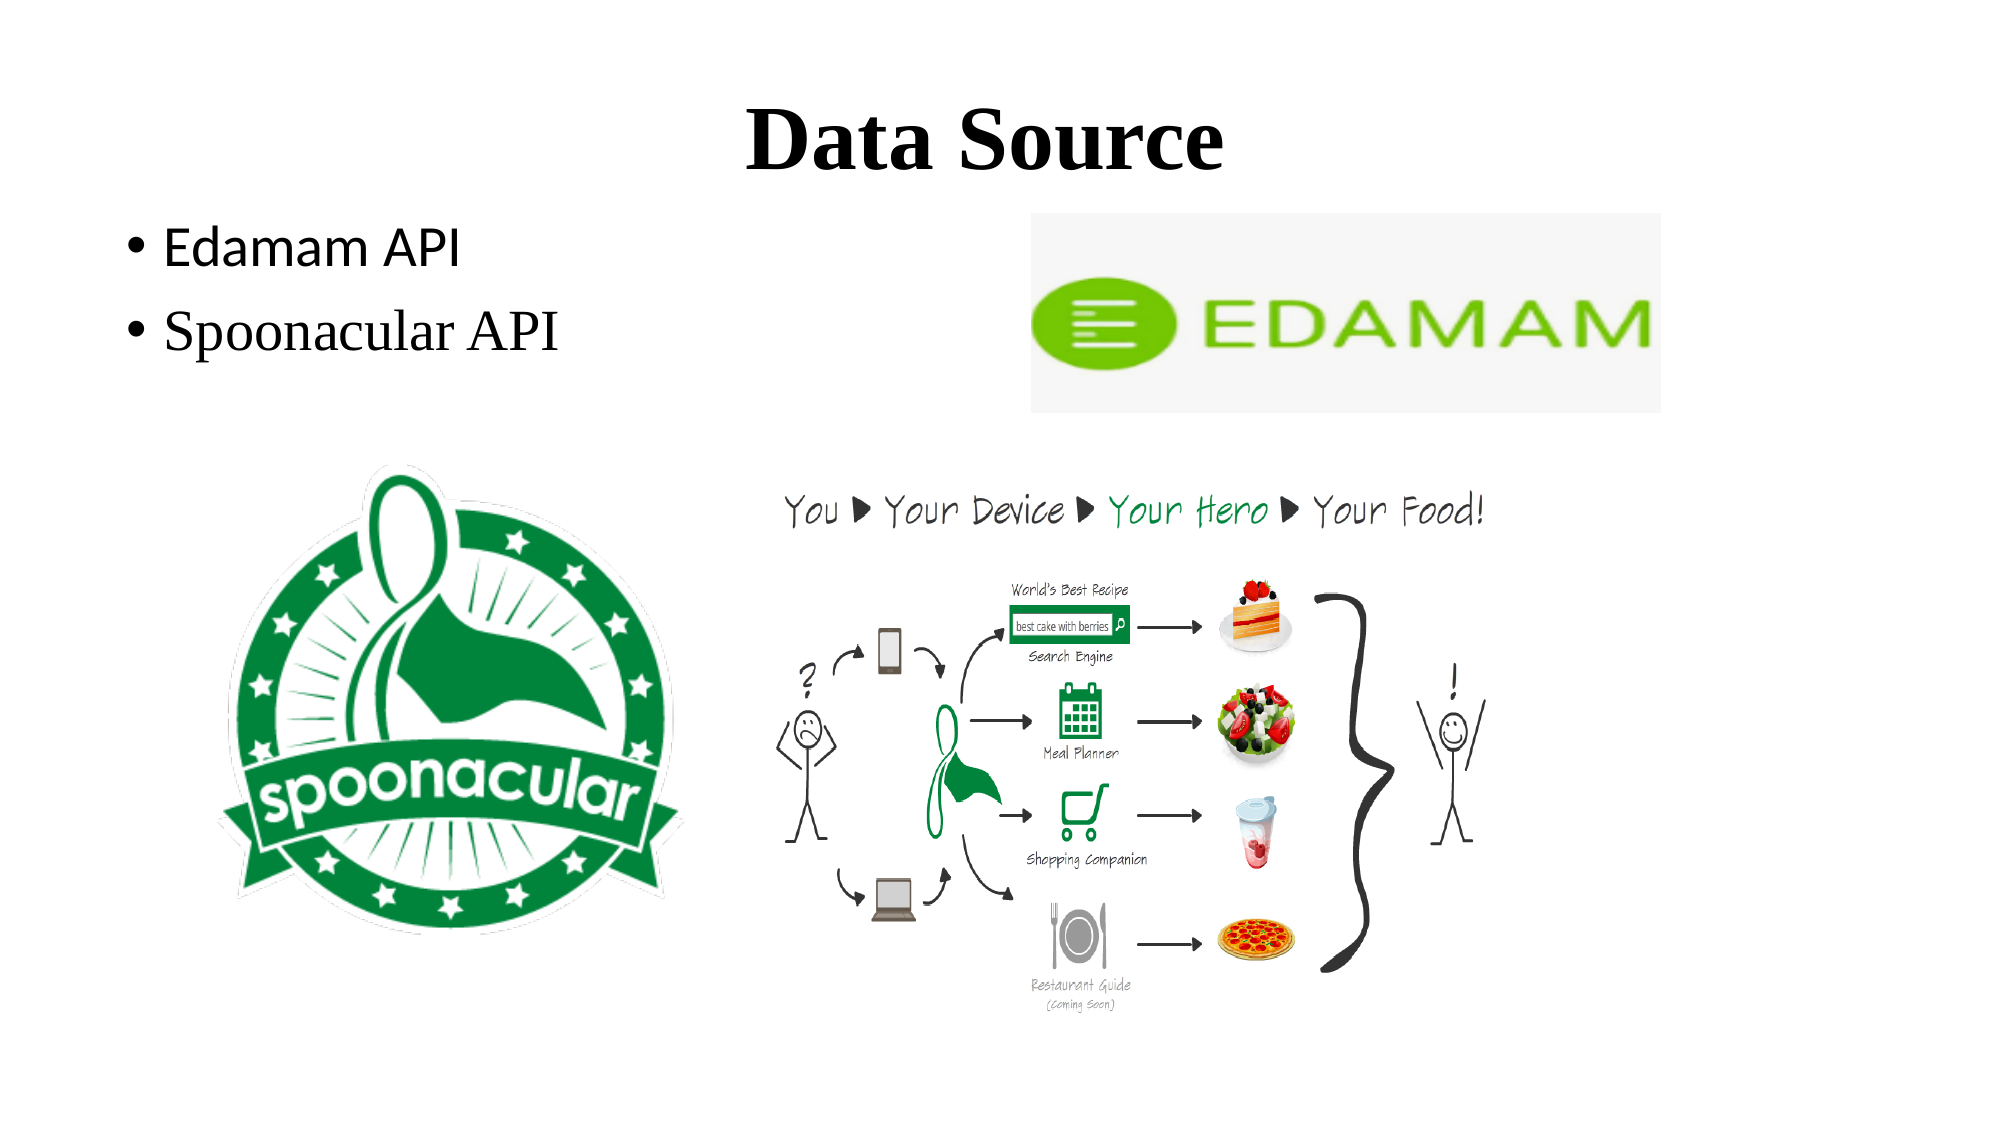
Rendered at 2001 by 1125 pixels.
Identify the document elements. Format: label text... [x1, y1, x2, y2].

list Edamam API Spoonacular API [110, 209, 1836, 1036]
picture [768, 464, 1494, 1036]
title Data Source [123, 31, 1849, 249]
picture [217, 464, 685, 936]
picture [1031, 213, 1661, 414]
